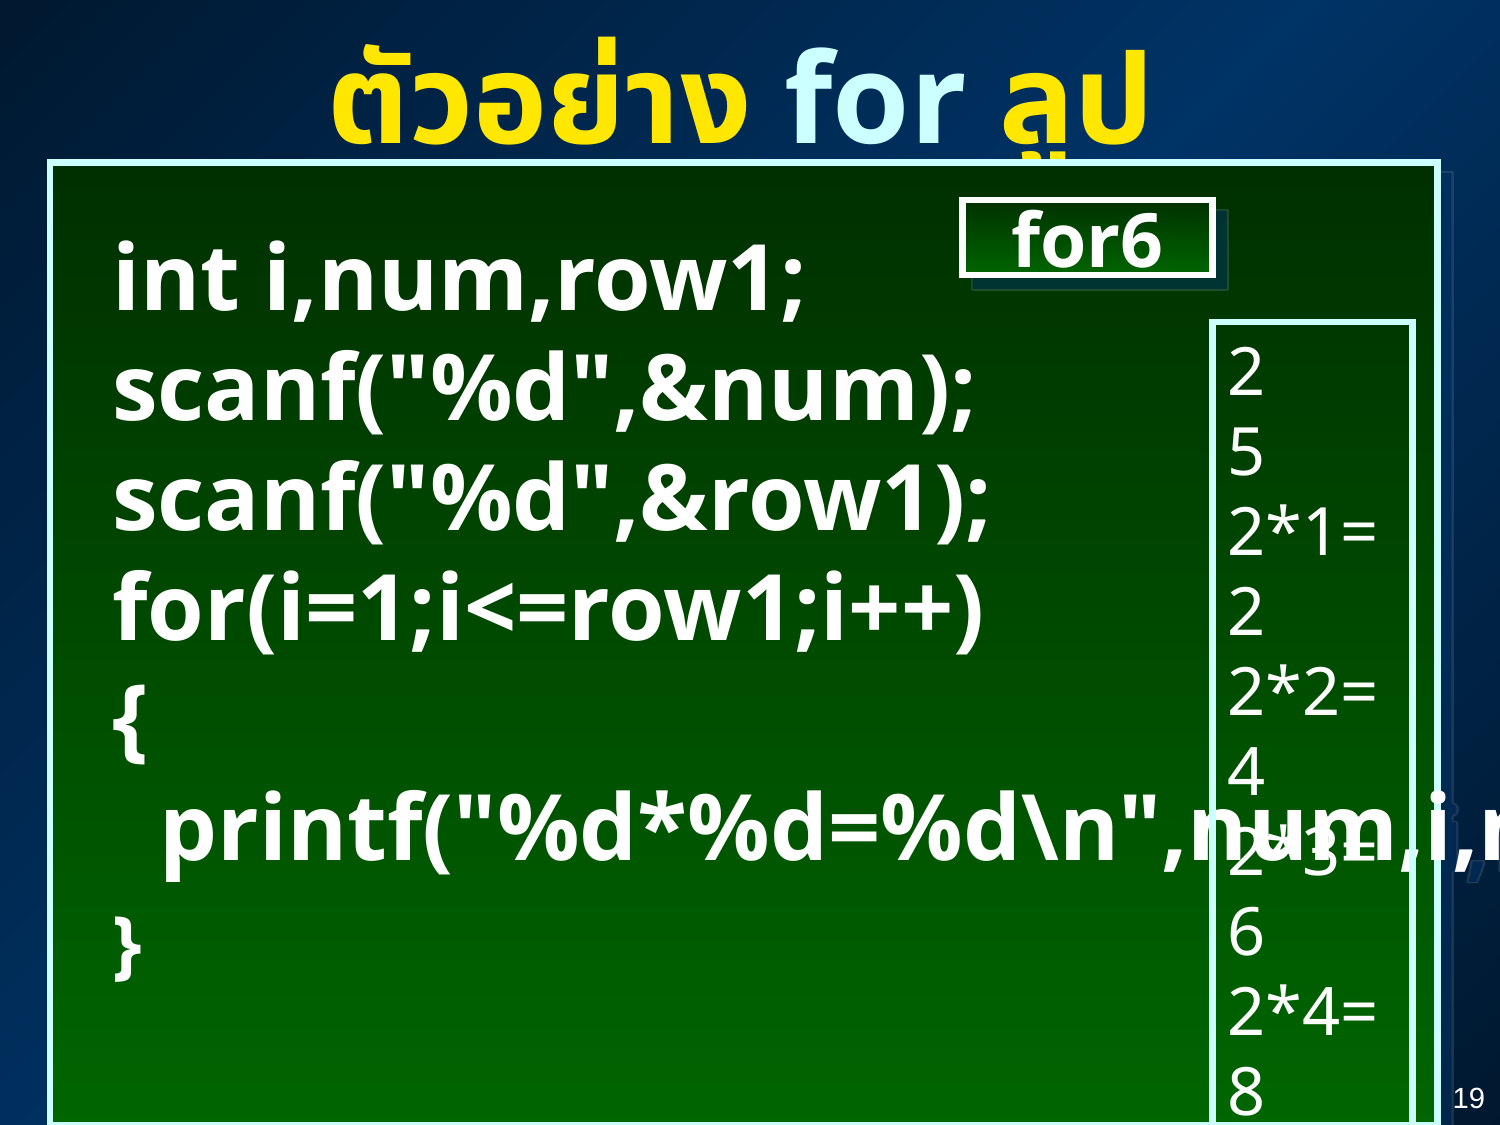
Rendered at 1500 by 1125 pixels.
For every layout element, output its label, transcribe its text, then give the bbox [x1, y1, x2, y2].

text_box 2 5 2*1=2 2*2=4 2*3=6 2*4=8 2*5=10 [1212, 321, 1413, 1125]
text_box for6 [962, 199, 1213, 275]
title ตัวอย่าง for ลูป [65, 0, 1417, 162]
text_box int i,num,row1; scanf("%d",&num); scanf("%d",&row1); for(i=1;i<=row1;i++) { printf("%d*%d=%d\n",num,i,num*i); } [50, 162, 1438, 1125]
text_box 19 [1452, 1071, 1500, 1125]
